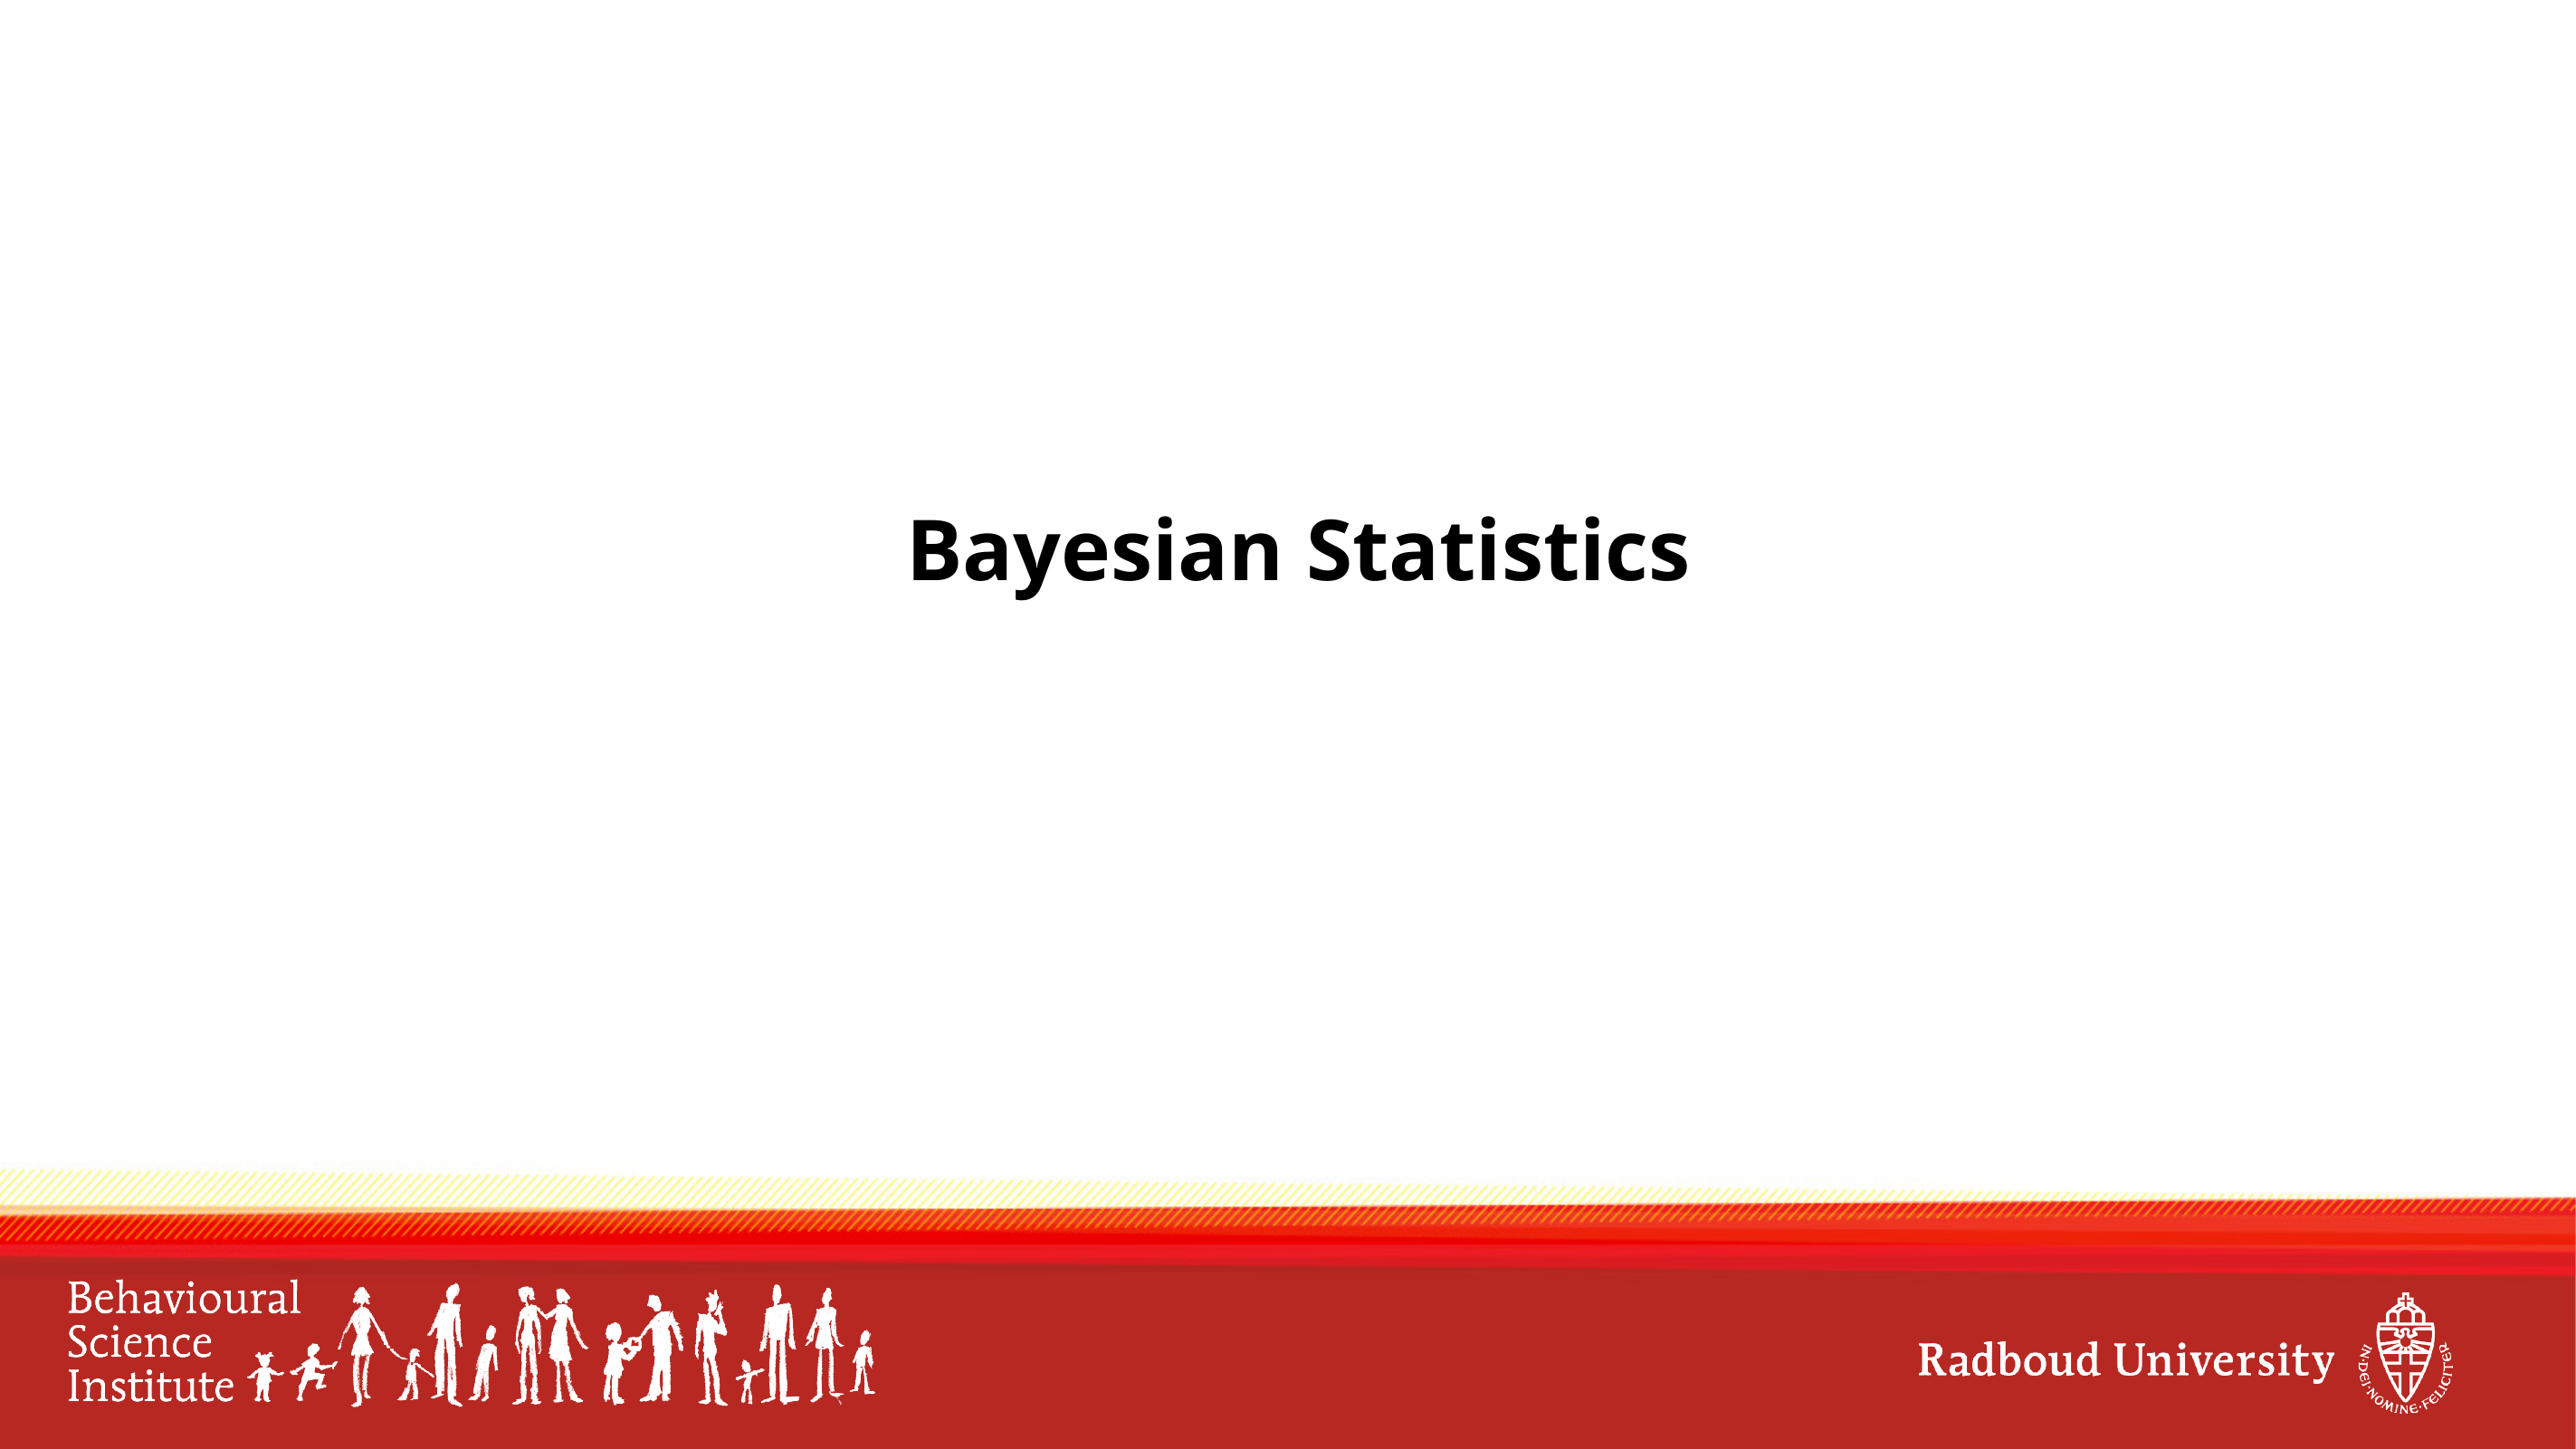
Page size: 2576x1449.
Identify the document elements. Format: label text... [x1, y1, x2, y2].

picture [0, 0, 2576, 1449]
title Bayesian Statistics [177, 491, 2399, 706]
